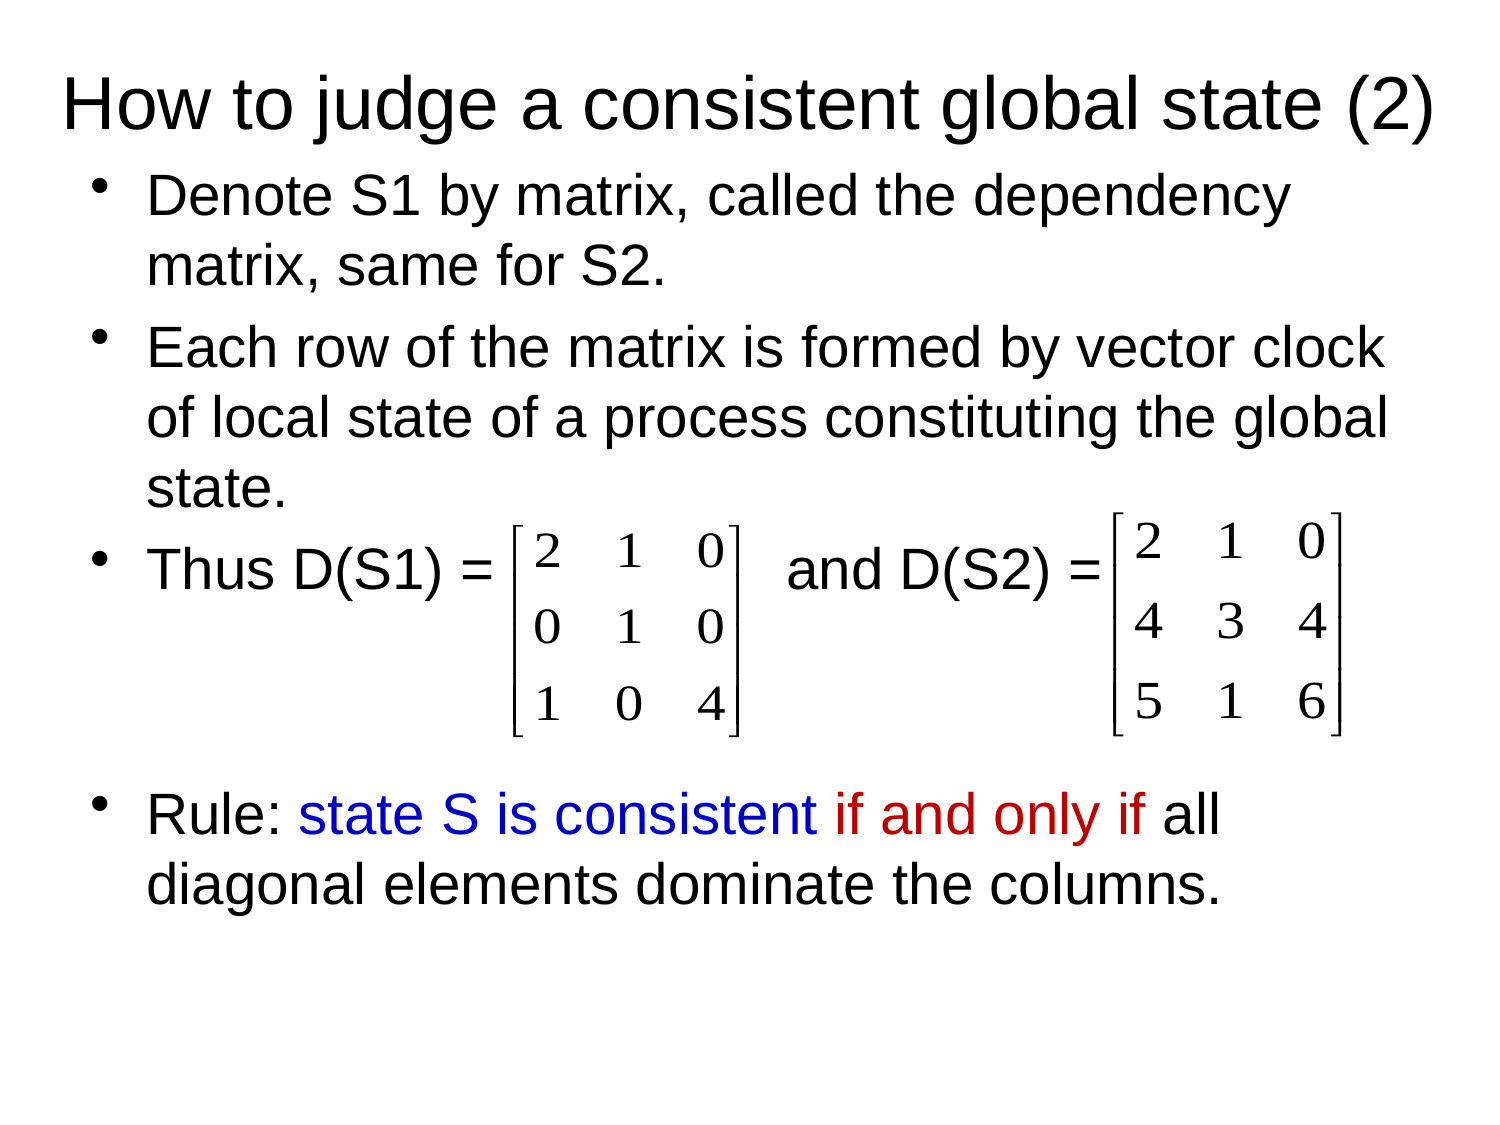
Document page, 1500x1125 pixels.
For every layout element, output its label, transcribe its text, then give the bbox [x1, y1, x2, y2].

list Denote S1 by matrix, called the dependency matrix, same for S2. Each row of the matrix is formed by vector clock of local state of a process constituting the global state. Thus D(S1) = and D(S2) = Rule: state S is consistent if and only if all diagonal elements dominate the columns. [75, 505, 1425, 1125]
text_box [1099, 499, 1363, 751]
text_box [499, 512, 763, 751]
list Denote S1 by matrix, called the dependency matrix, same for S2. Each row of the matrix is formed by vector clock of local state of a process constituting the global state. Thus D(S1) = and D(S2) = Rule: state S is consistent if and only if all diagonal elements dominate the columns. [75, 149, 1425, 504]
title How to judge a consistent global state (2) [24, 24, 1475, 175]
